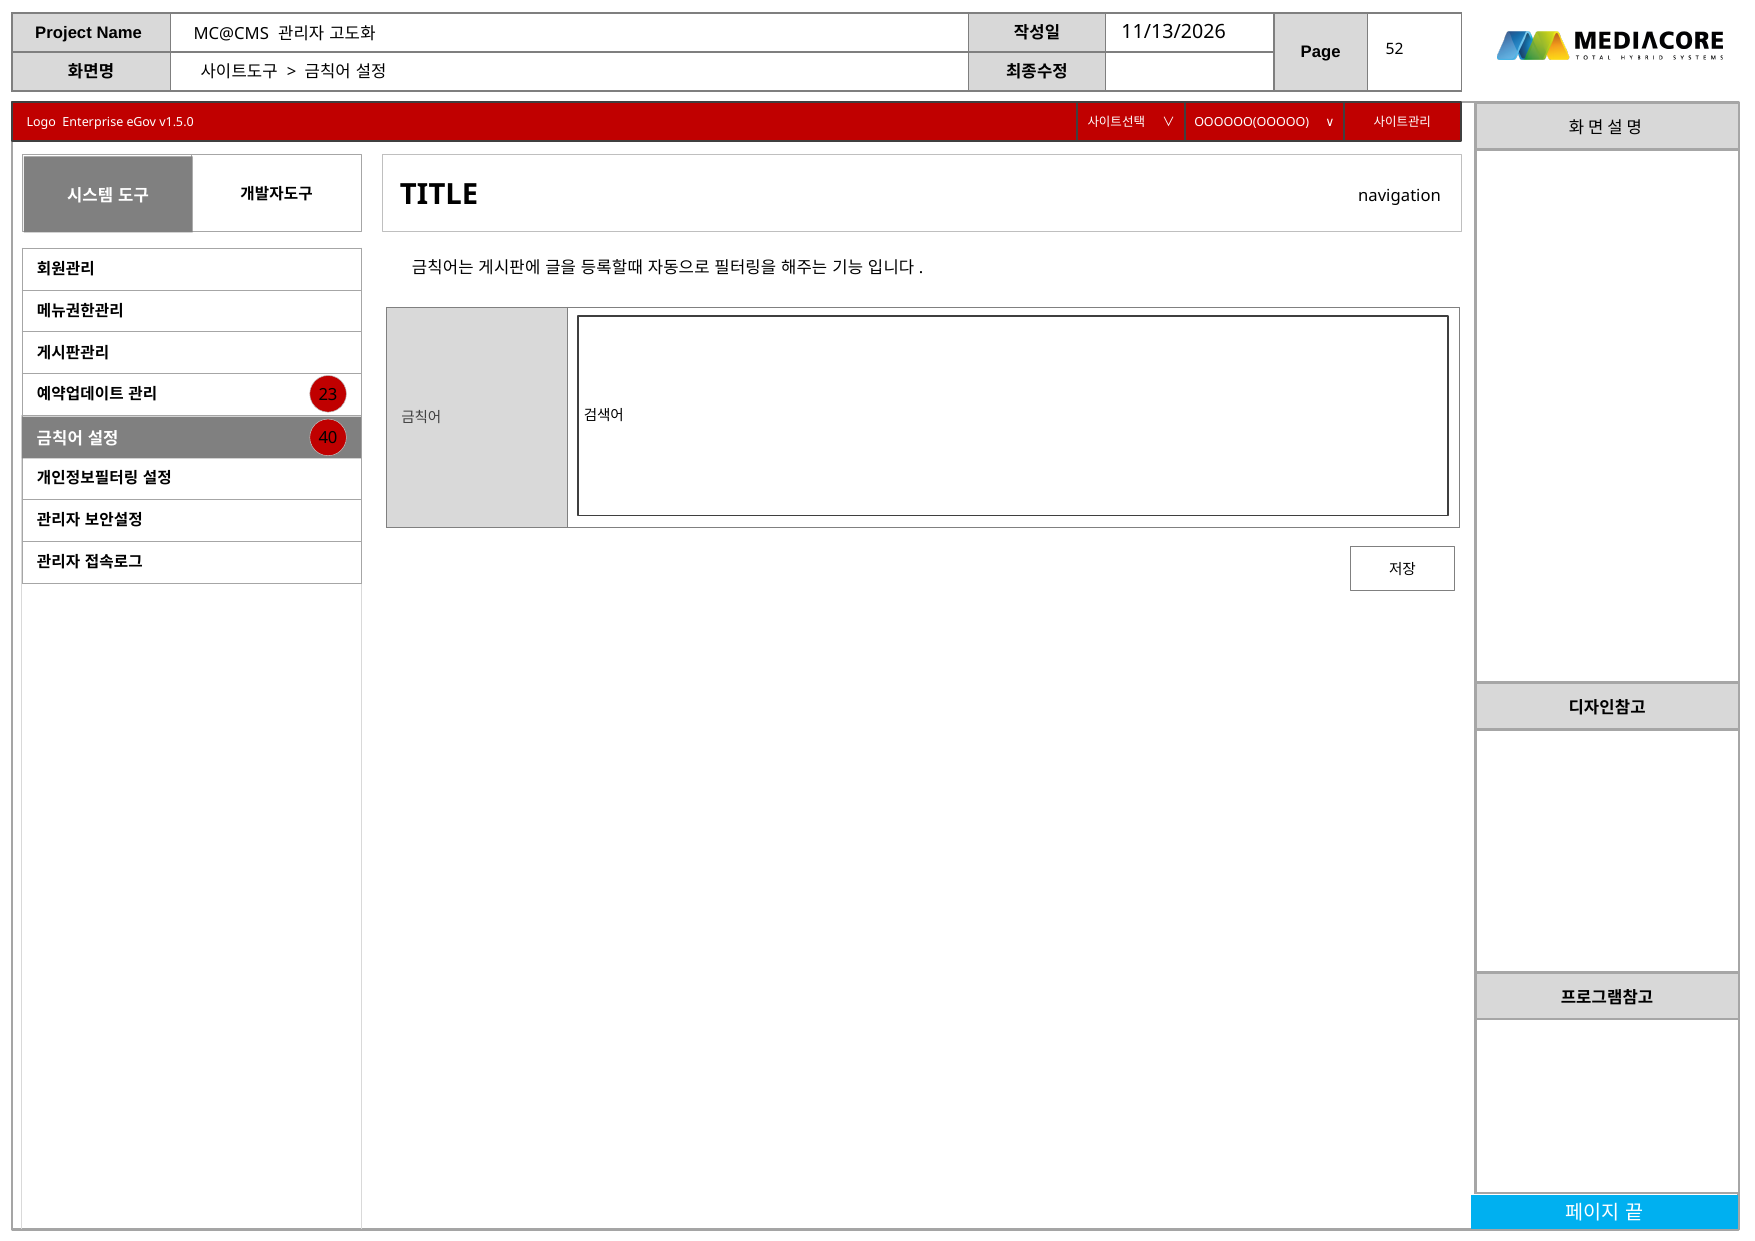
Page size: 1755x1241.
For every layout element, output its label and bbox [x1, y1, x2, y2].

text_box [397, 249, 939, 285]
picture [1497, 31, 1723, 60]
text_box [22, 154, 195, 234]
table_header [568, 308, 1459, 527]
text_box [185, 53, 402, 89]
text_box [578, 316, 1448, 516]
text_box [20, 373, 363, 460]
slide_number [1368, 32, 1460, 68]
table_cell [1477, 151, 1738, 681]
table_cell [1477, 684, 1738, 728]
table_header [387, 308, 567, 527]
slide_number [1106, 14, 1274, 50]
table_cell [1477, 974, 1738, 1018]
table_header [1477, 104, 1738, 148]
table_cell [1477, 731, 1738, 971]
text_box [1348, 544, 1456, 593]
table_cell [1477, 1020, 1738, 1192]
